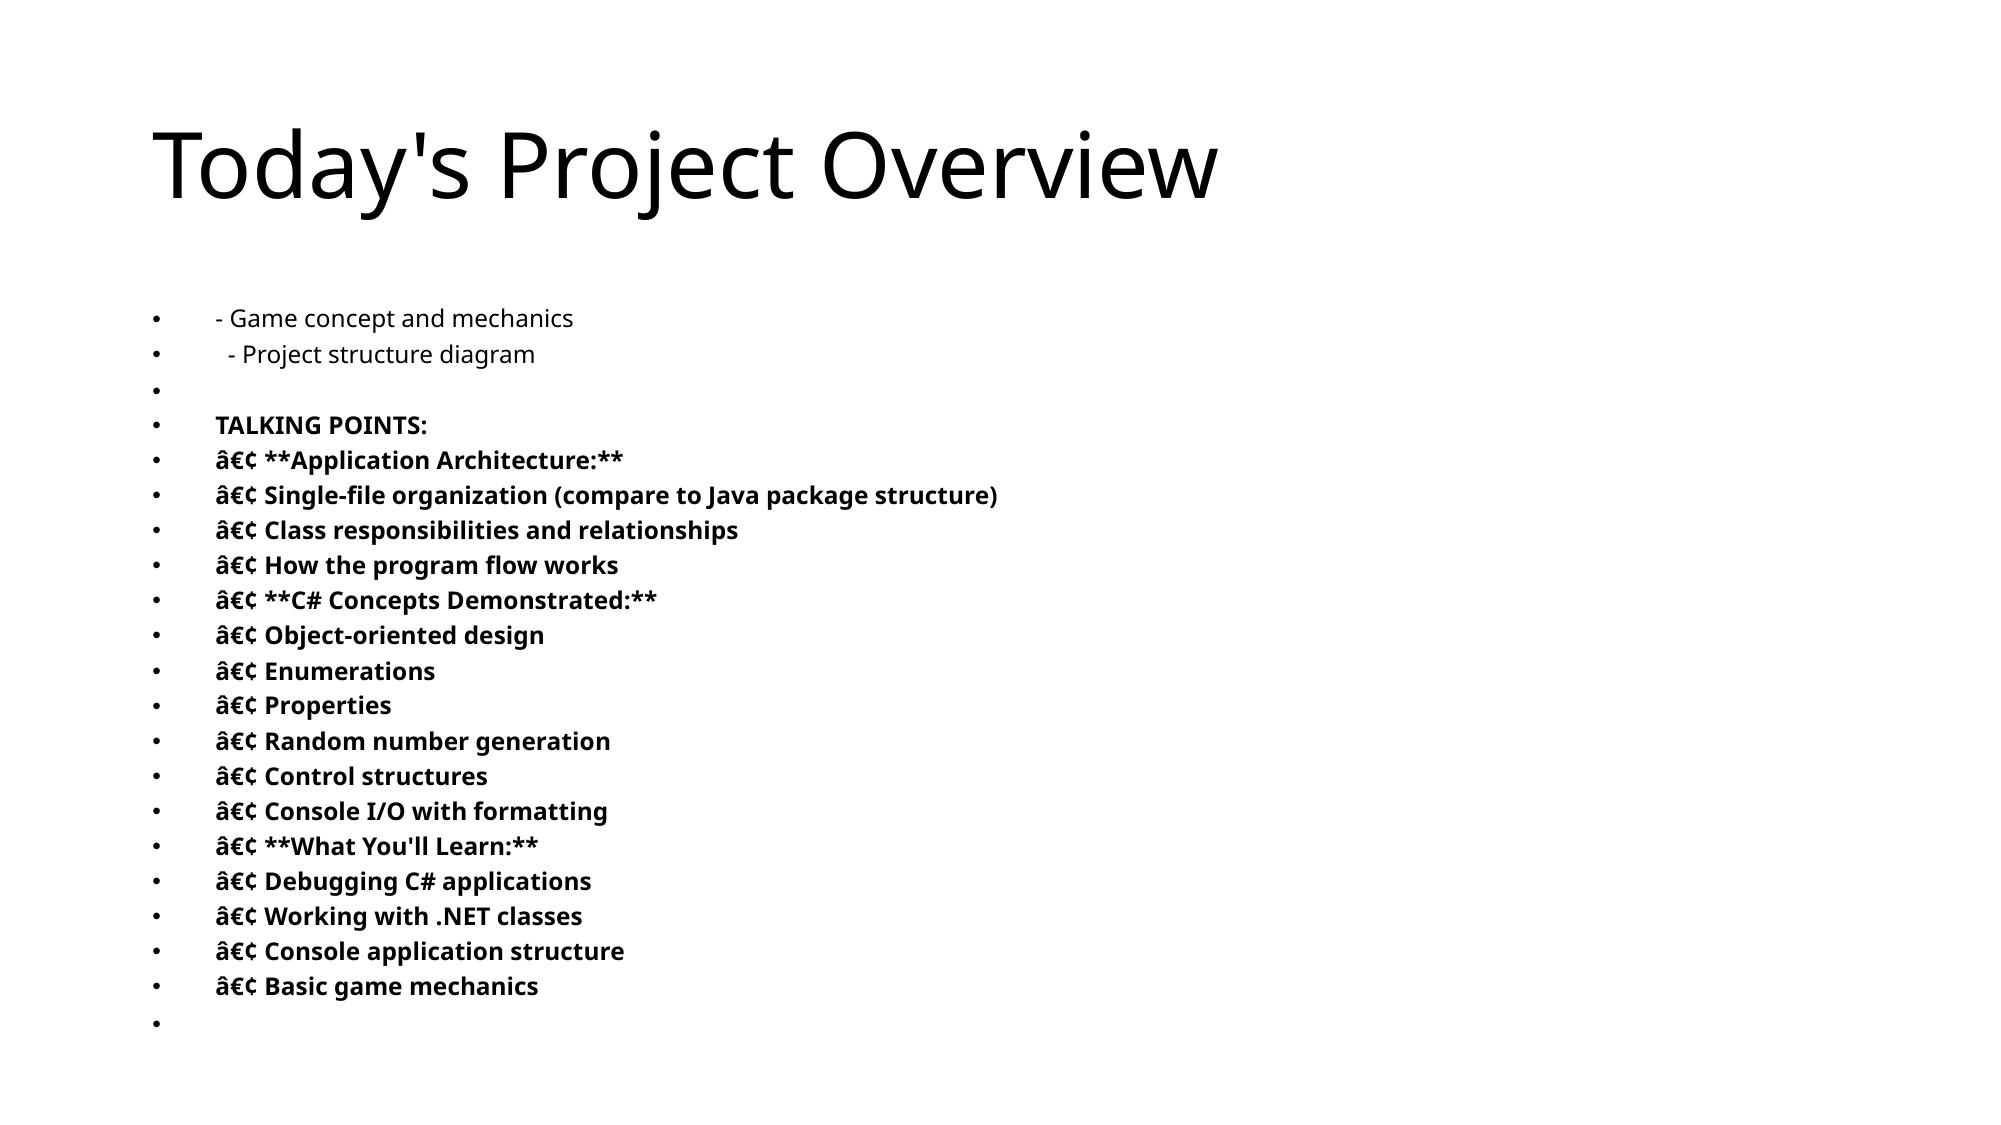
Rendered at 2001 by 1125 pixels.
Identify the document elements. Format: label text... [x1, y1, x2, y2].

list - Game concept and mechanics - Project structure diagram TALKING POINTS: â€¢ **Application Architecture:** â€¢ Single-file organization (compare to Java package structure) â€¢ Class responsibilities and relationships â€¢ How the program flow works â€¢ **C# Concepts Demonstrated:** â€¢ Object-oriented design â€¢ Enumerations â€¢ Properties â€¢ Random number generation â€¢ Control structures â€¢ Console I/O with formatting â€¢ **What You'll Learn:** â€¢ Debugging C# applications â€¢ Working with .NET classes â€¢ Console application structure â€¢ Basic game mechanics [137, 299, 1863, 1014]
title Today's Project Overview [137, 59, 1863, 278]
